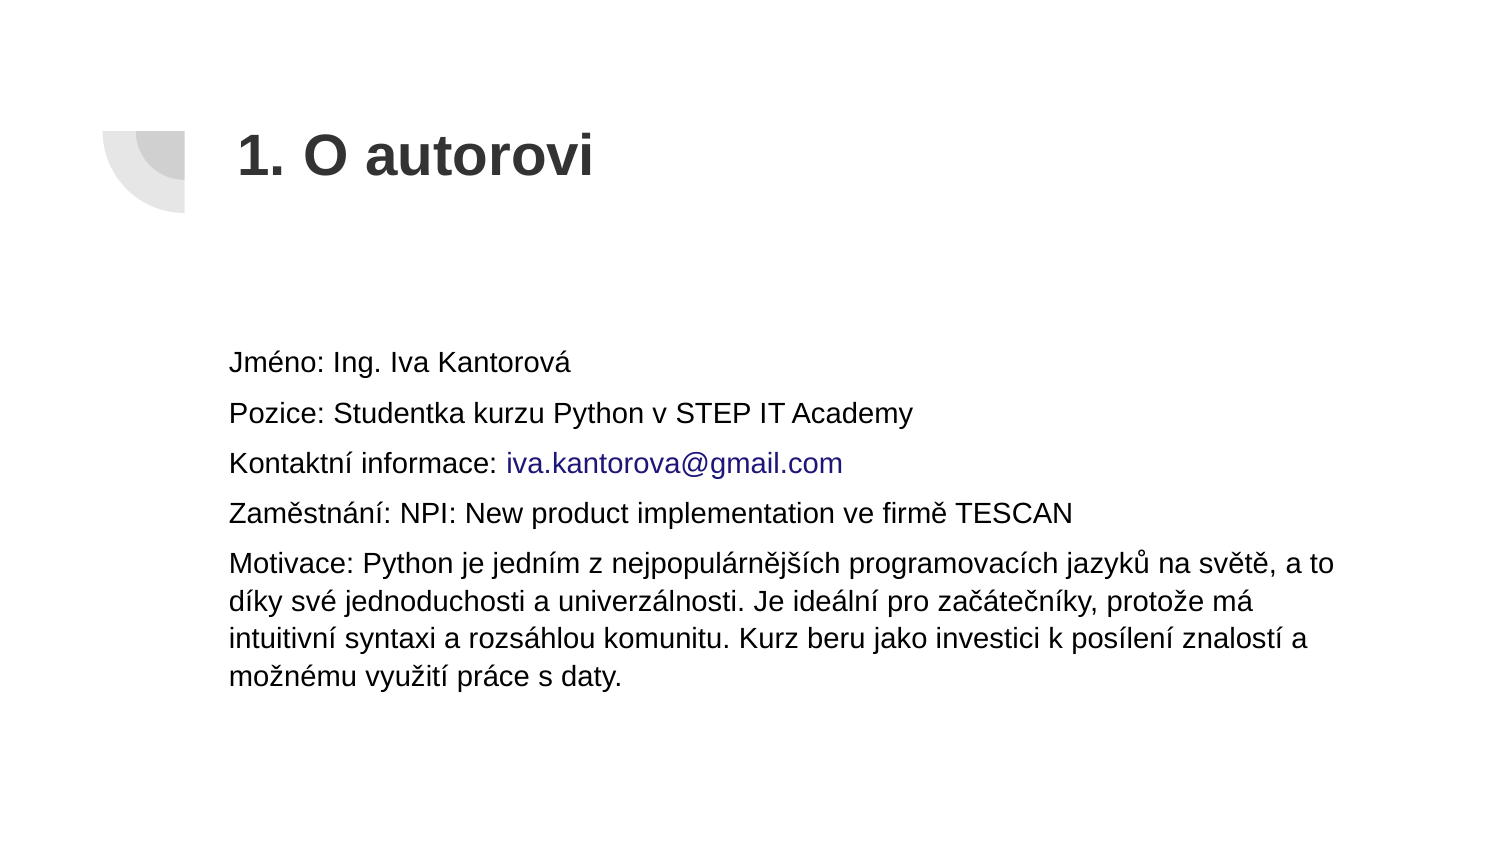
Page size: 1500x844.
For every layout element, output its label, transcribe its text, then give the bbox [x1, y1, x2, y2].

title O autorovi [213, 98, 1368, 263]
list Jméno: Ing. Iva Kantorová Pozice: Studentka kurzu Python v STEP IT Academy Kontaktní informace: iva.kantorova@gmail.com Zaměstnání: NPI: New product implementation ve firmě TESCAN Motivace: Python je jedním z nejpopulárnějších programovacích jazyků na světě, a to díky své jednoduchosti a univerzálnosti. Je ideální pro začátečníky, protože má intuitivní syntaxi a rozsáhlou komunitu. Kurz beru jako investici k posílení znalostí a možnému využití práce s daty. [213, 326, 1368, 744]
